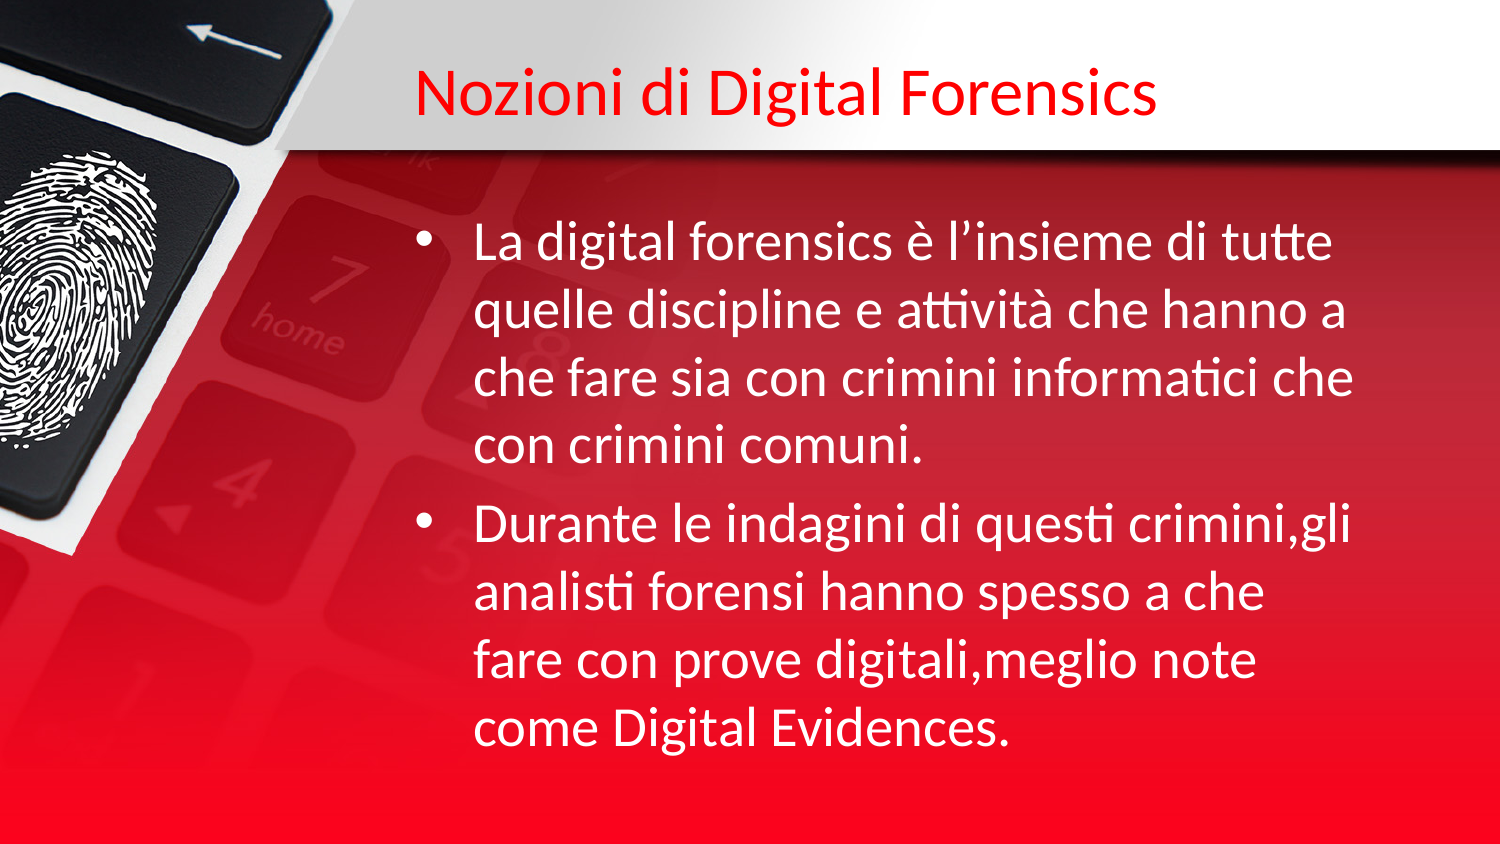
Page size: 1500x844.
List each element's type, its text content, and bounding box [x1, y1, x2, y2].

picture [0, 0, 1500, 844]
title Nozioni di Digital Forensics [399, 46, 1377, 141]
list La digital forensics è l’insieme di tutte quelle discipline e attività che hanno a che fare sia con crimini informatici che con crimini comuni. Durante le indagini di questi crimini,gli analisti forensi hanno spesso a che fare con prove digitali,meglio note come Digital Evidences. [399, 196, 1377, 773]
